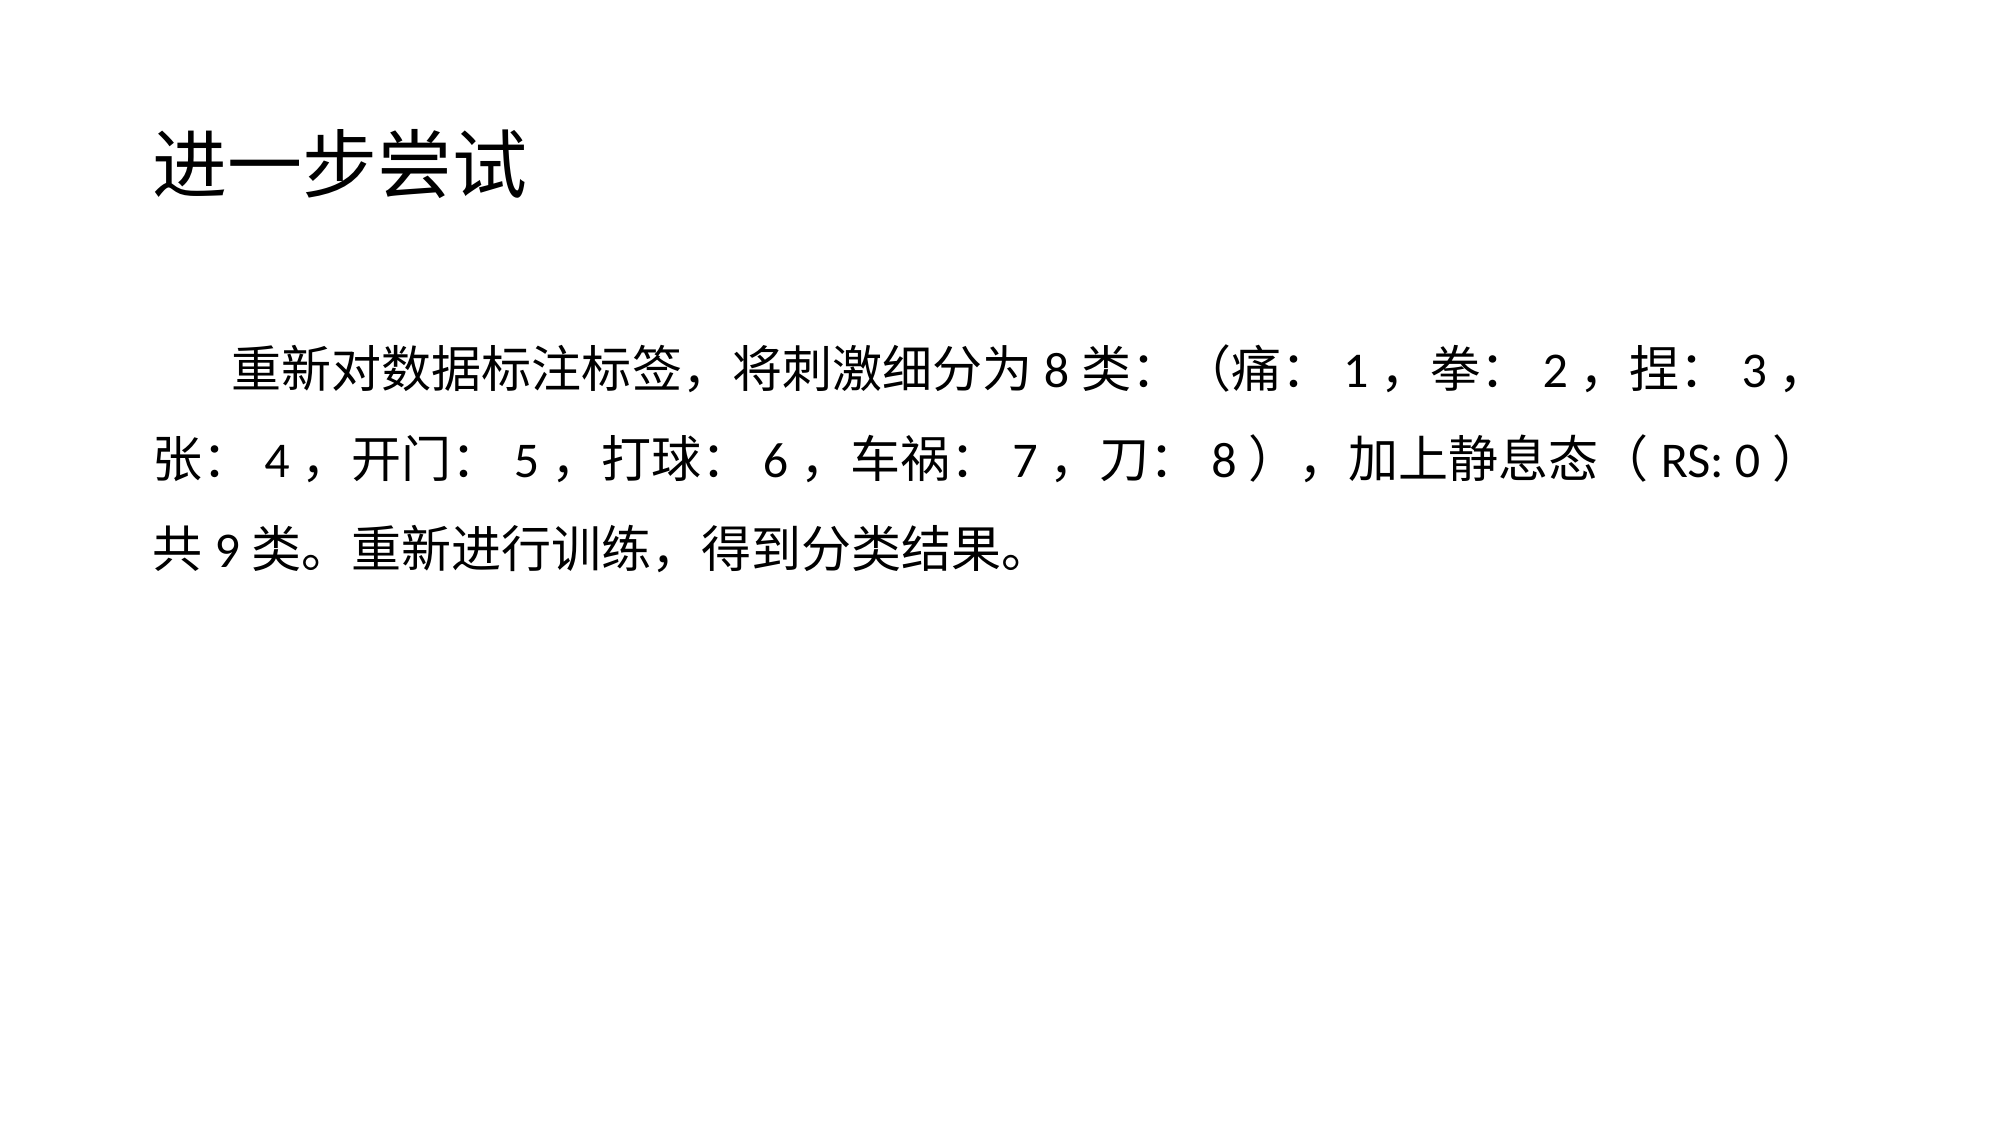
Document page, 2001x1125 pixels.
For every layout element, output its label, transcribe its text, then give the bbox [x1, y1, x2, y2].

list 重新对数据标注标签，将刺激细分为8类：（痛：1，拳：2，捏：3，张：4，开门：5，打球：6，车祸：7，刀：8），加上静息态（RS: 0）共9类。重新进行训练，得到分类结果。 [137, 299, 1863, 1014]
title 进一步尝试 [137, 59, 1863, 278]
